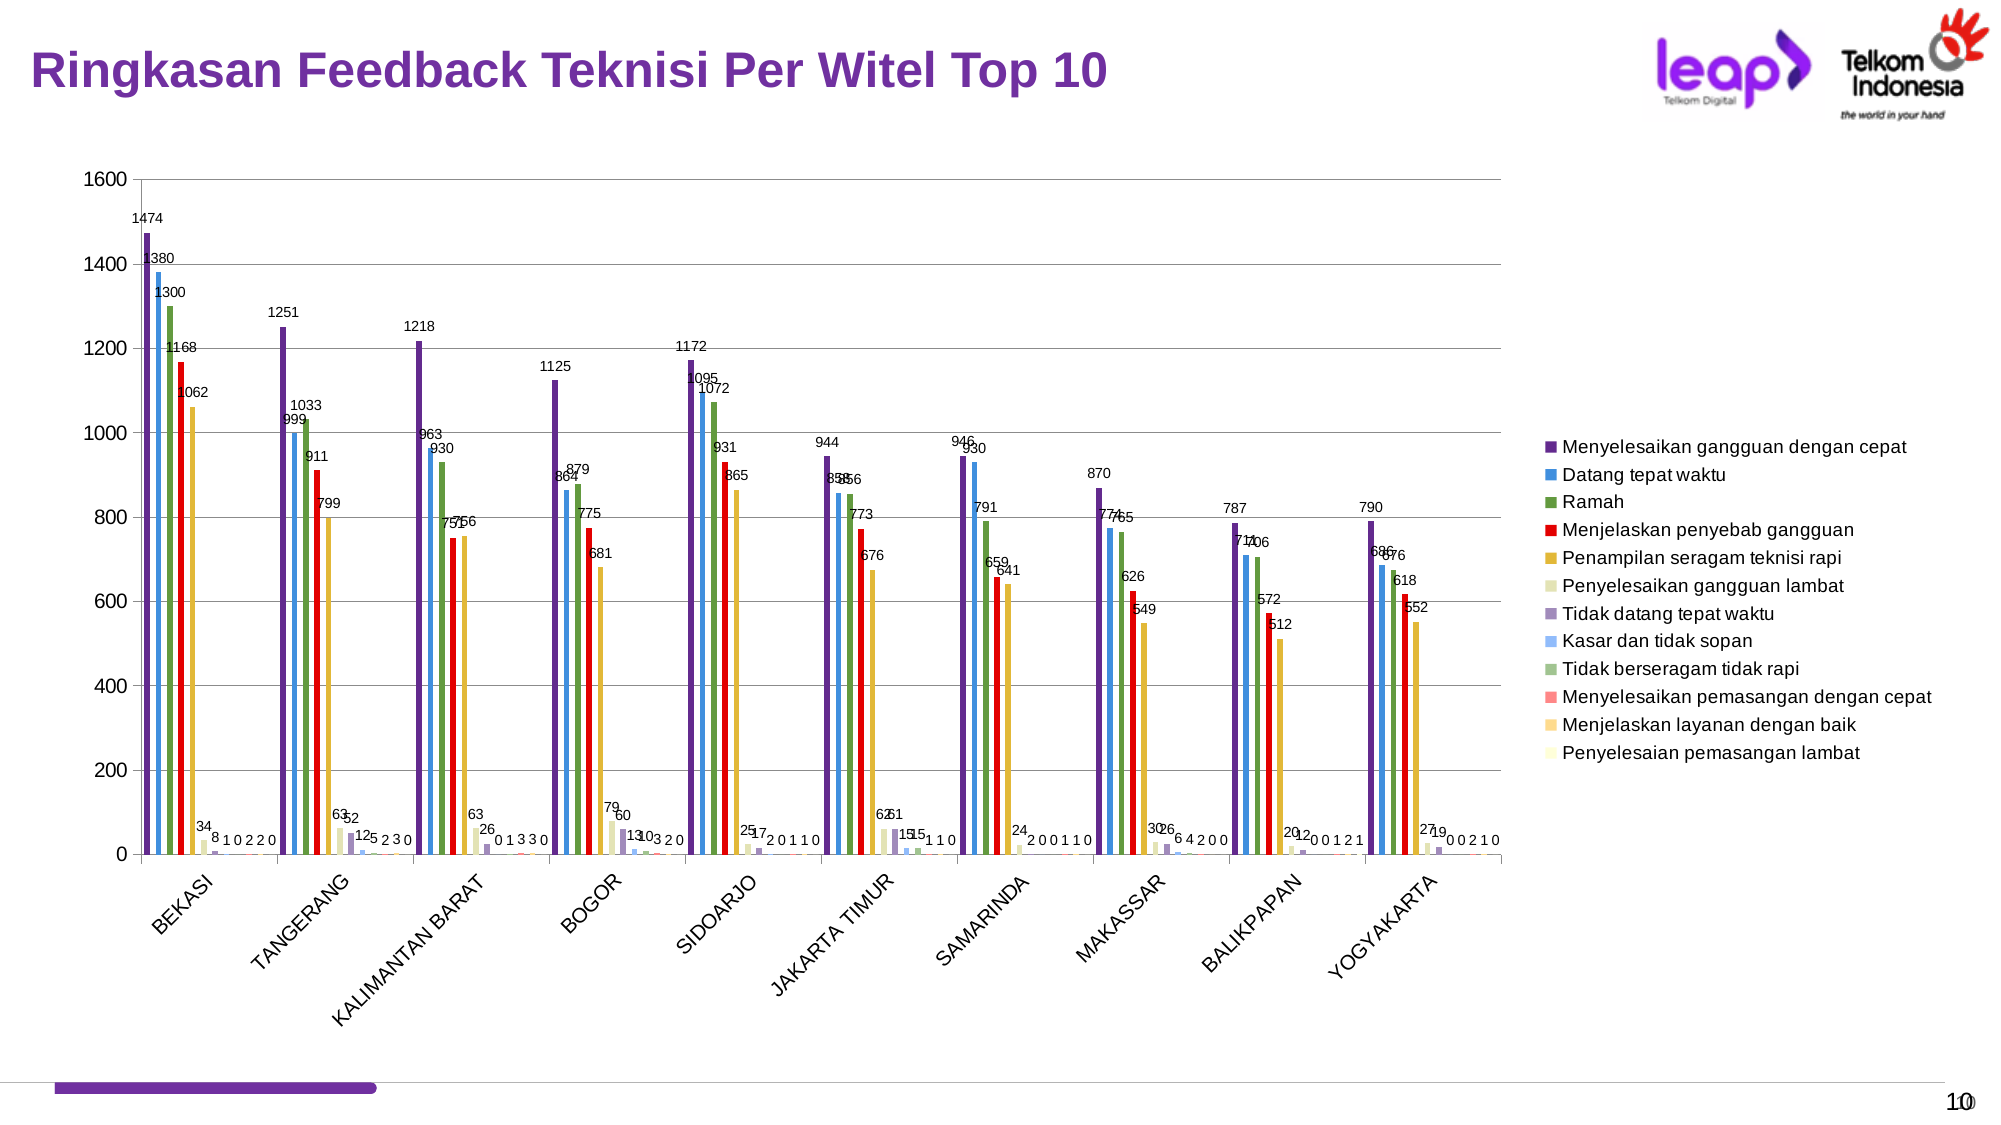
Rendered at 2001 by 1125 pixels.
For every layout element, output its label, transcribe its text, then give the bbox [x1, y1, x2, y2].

chart [44, 149, 1950, 1050]
picture [1831, 0, 1998, 139]
title Ringkasan Feedback Teknisi Per Witel Top 10 [24, 48, 1589, 110]
picture [1642, 22, 1825, 122]
